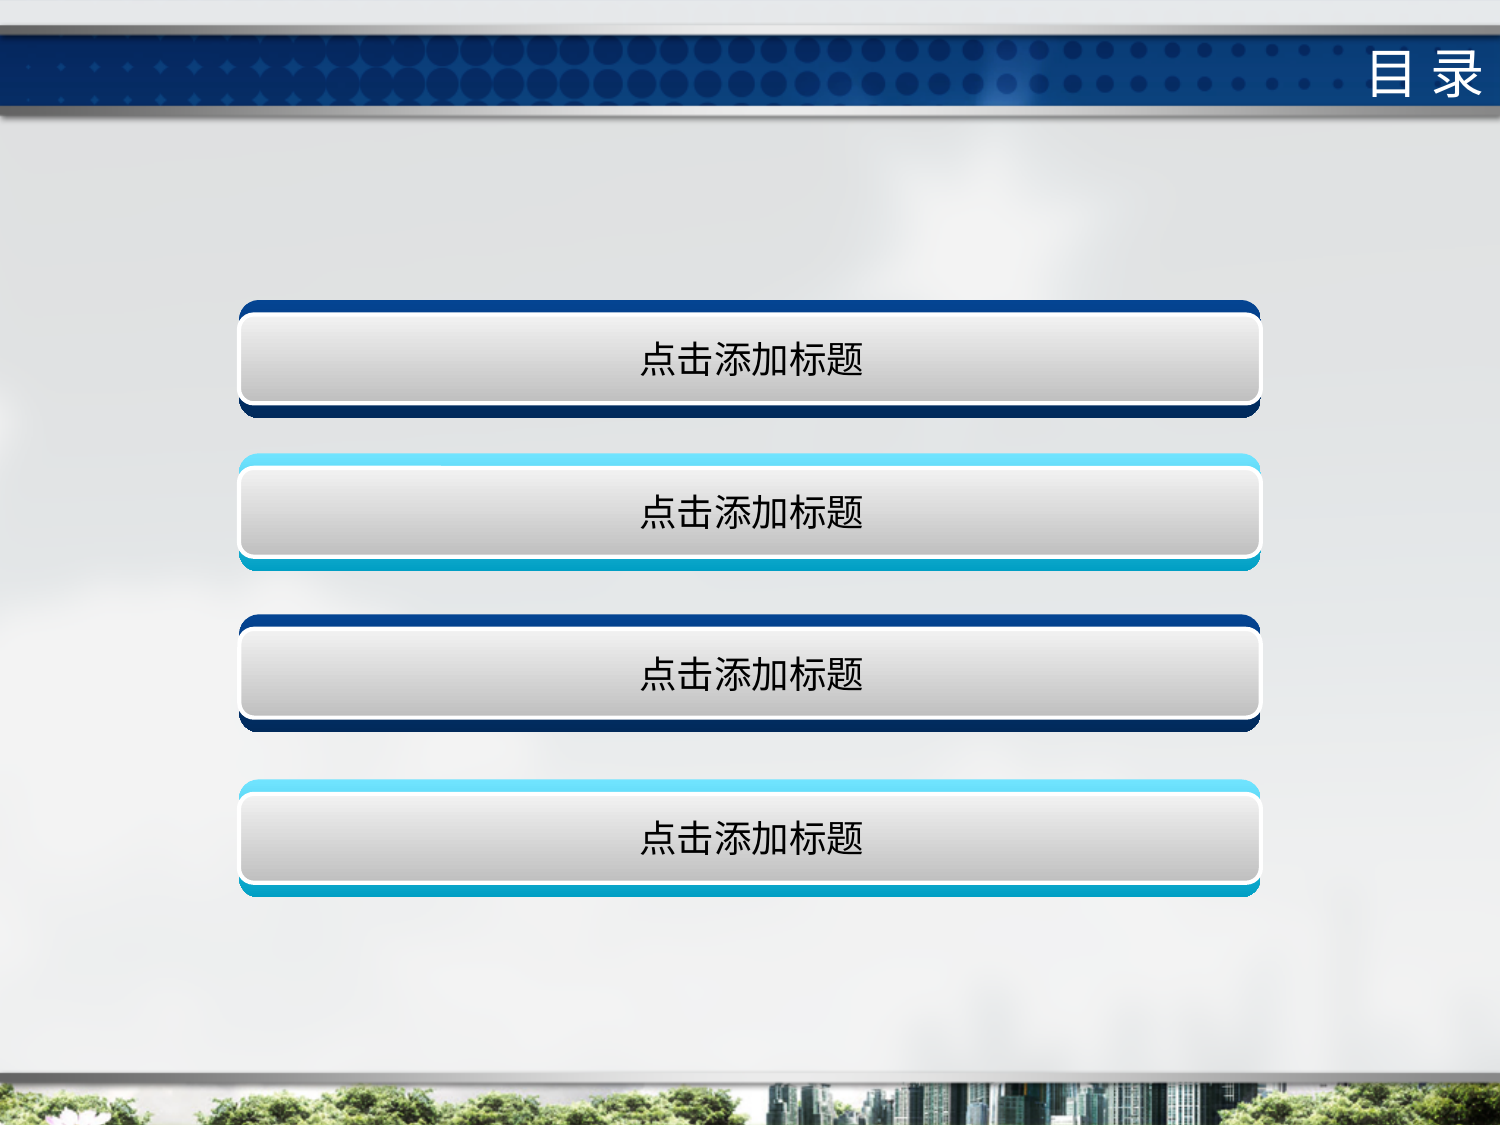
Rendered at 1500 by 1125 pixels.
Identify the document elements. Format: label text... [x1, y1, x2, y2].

picture [0, 0, 1500, 1125]
text_box 目 录 [1228, 31, 1500, 112]
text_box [238, 779, 1262, 898]
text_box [238, 453, 1262, 572]
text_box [239, 614, 1261, 733]
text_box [238, 299, 1262, 419]
